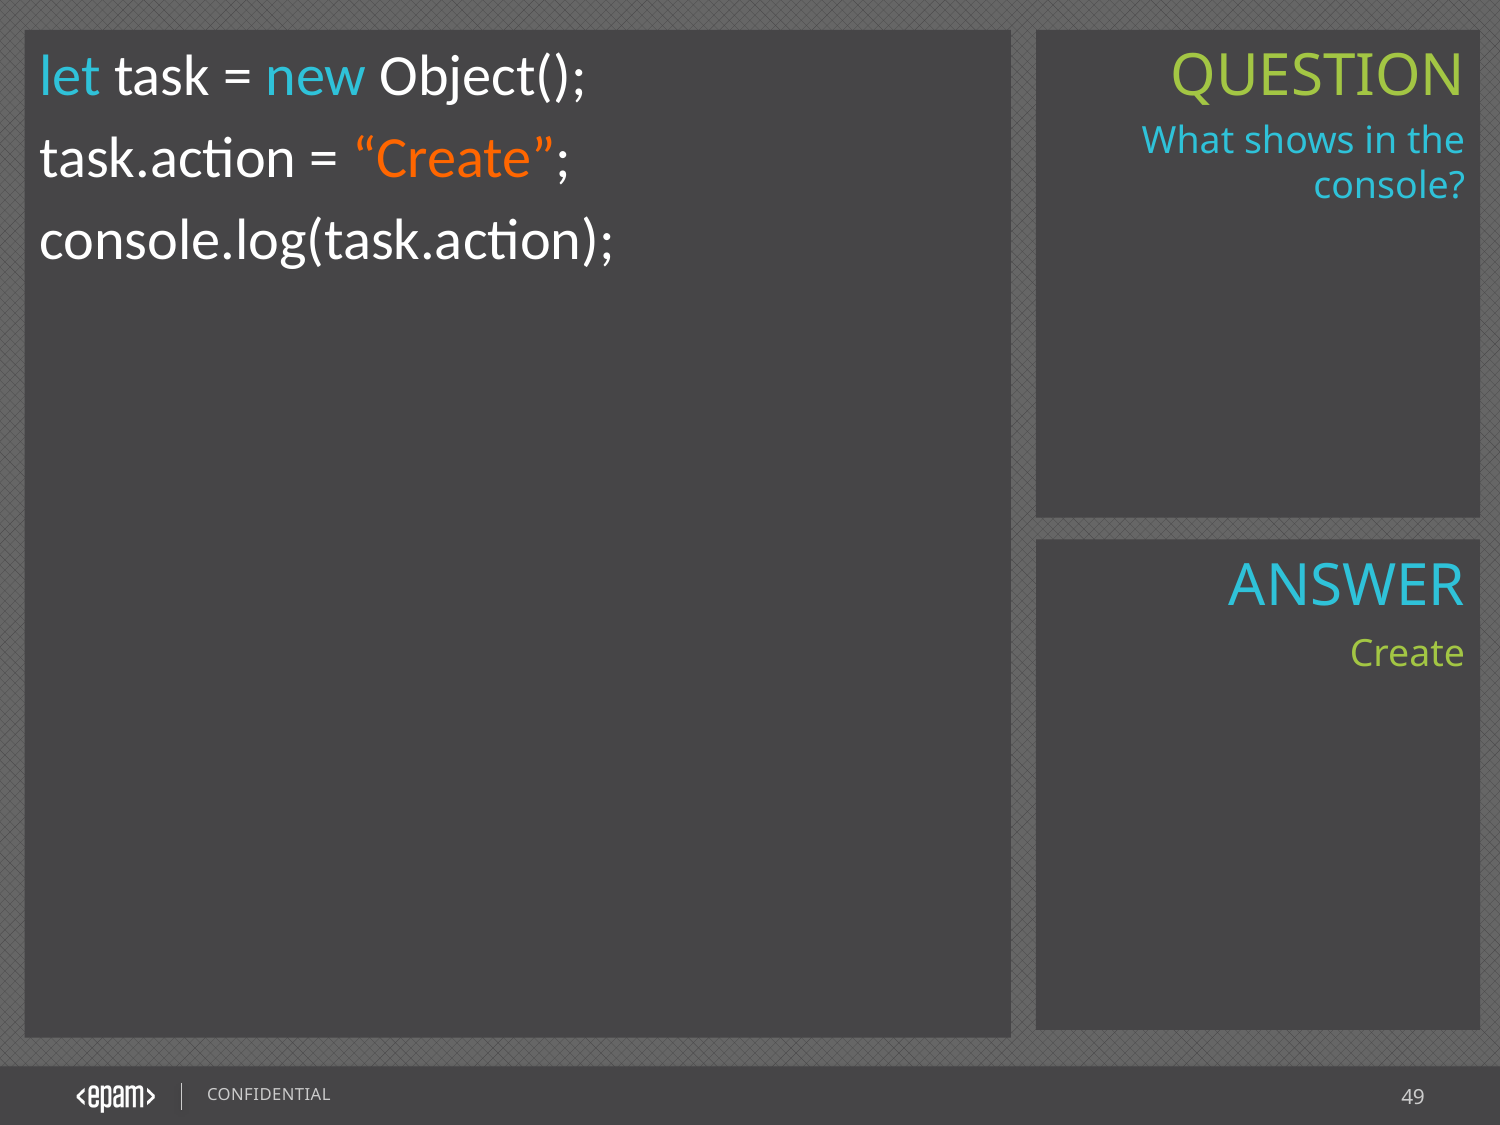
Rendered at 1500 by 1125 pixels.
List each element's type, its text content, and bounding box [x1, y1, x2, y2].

list Create [1035, 621, 1481, 1030]
picture [76, 1085, 155, 1113]
list What shows in the console? [1035, 108, 1481, 518]
list let task = new Object(); task.action = “Create”; console.log(task.action); [24, 29, 1011, 1038]
